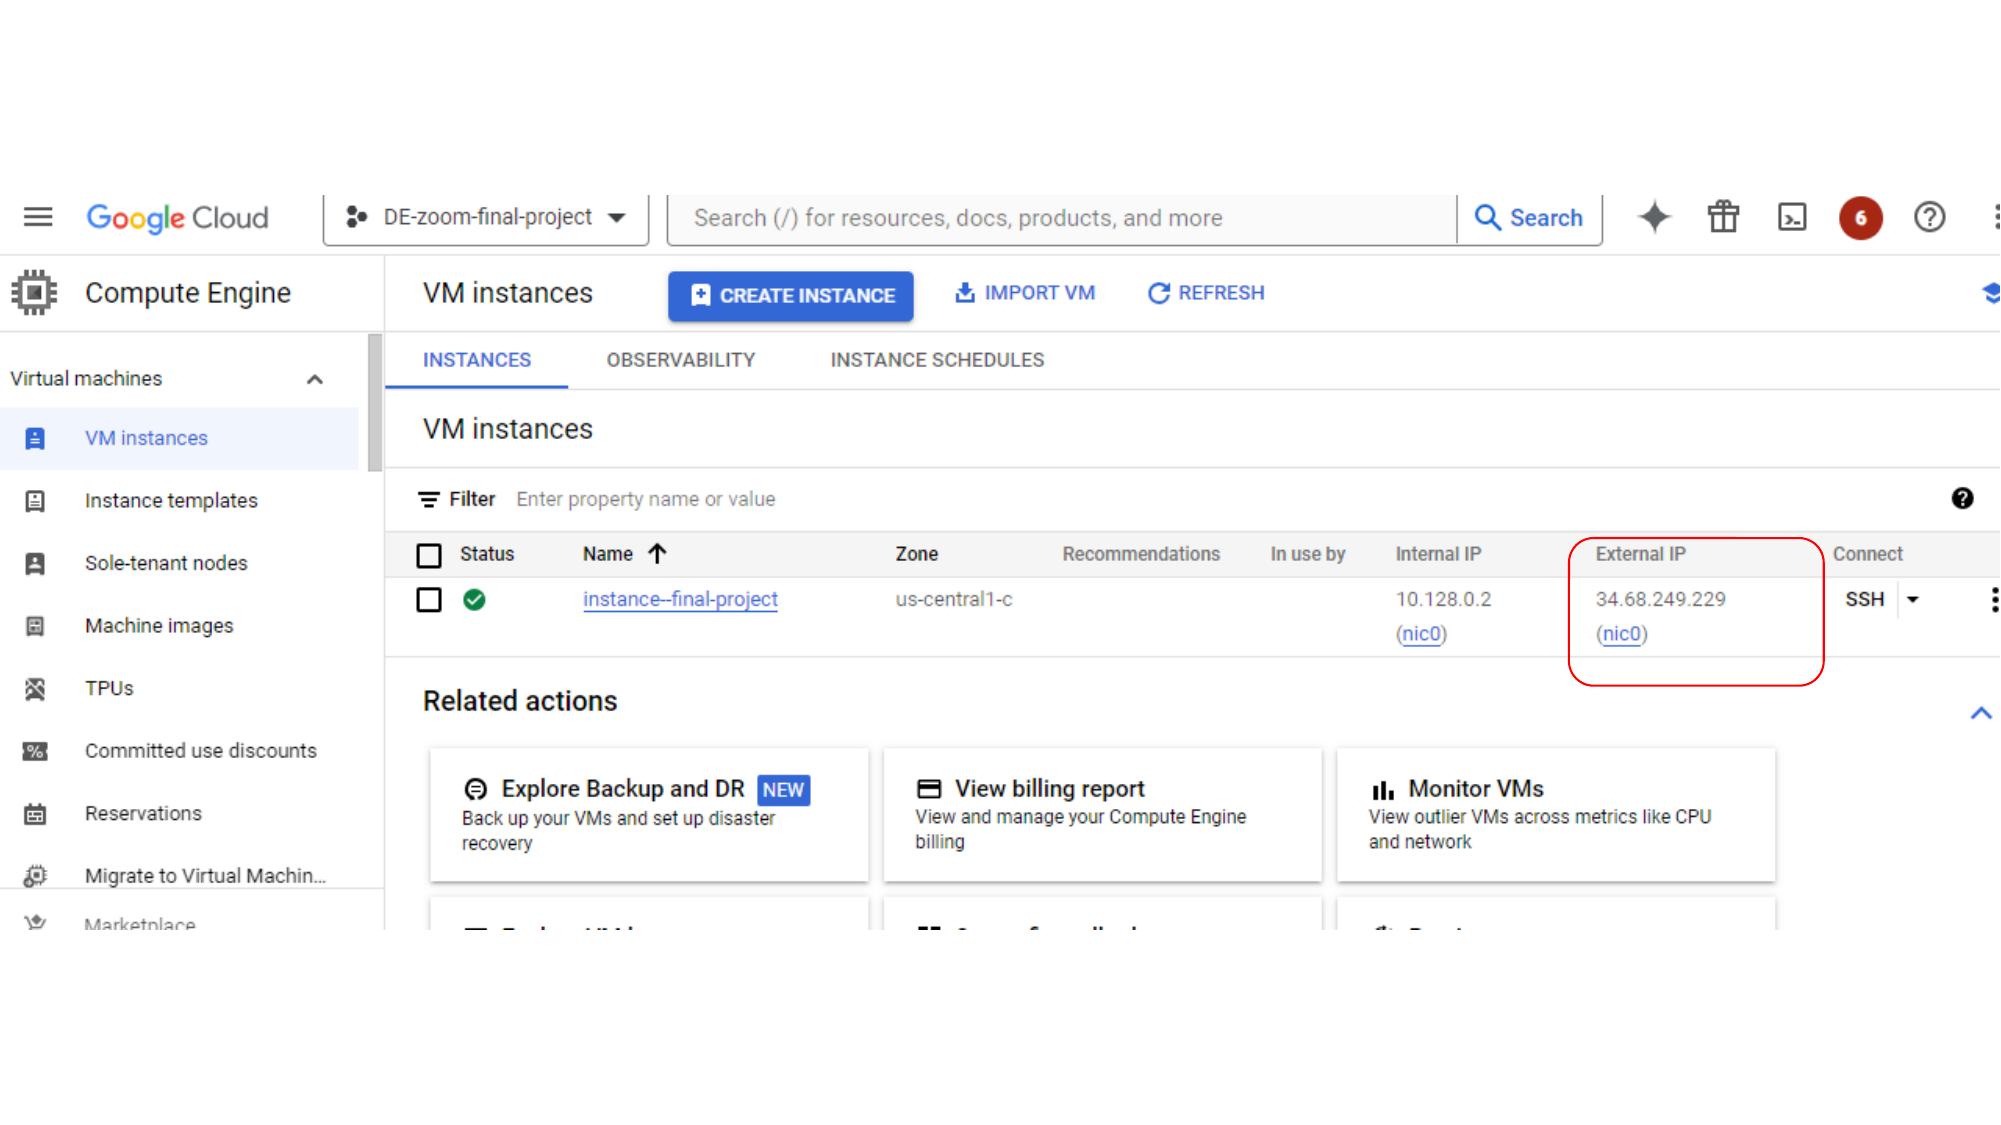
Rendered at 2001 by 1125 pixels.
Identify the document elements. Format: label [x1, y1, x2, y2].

text_box [0, 195, 2000, 930]
